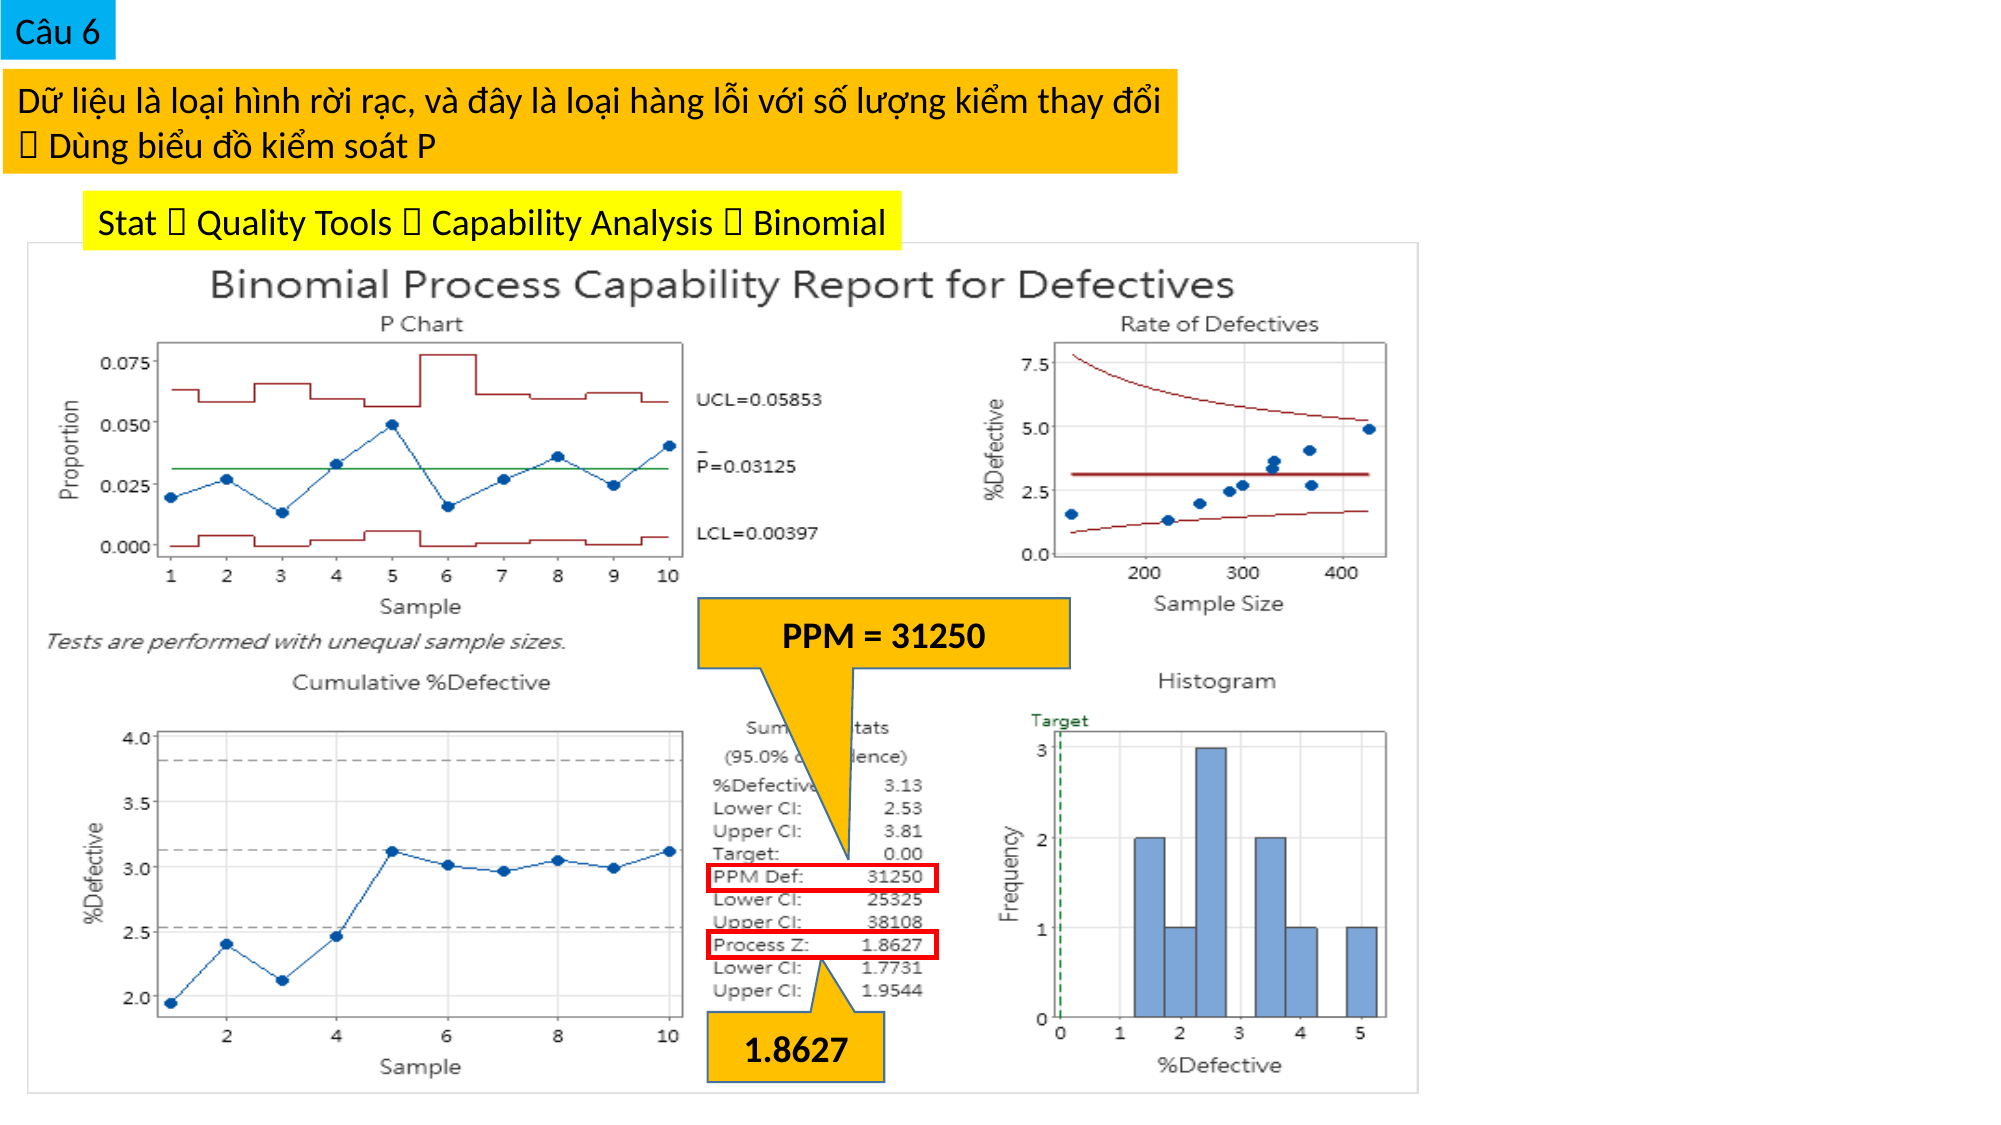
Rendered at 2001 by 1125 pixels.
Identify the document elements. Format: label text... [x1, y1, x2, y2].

text_box Câu 6 [0, 0, 116, 60]
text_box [27, 190, 1419, 1094]
text_box Dữ liệu là loại hình rời rạc, và đây là loại hàng lỗi với số lượng kiểm thay đổi  Dùng biểu đồ kiểm soát P [2, 68, 1178, 174]
